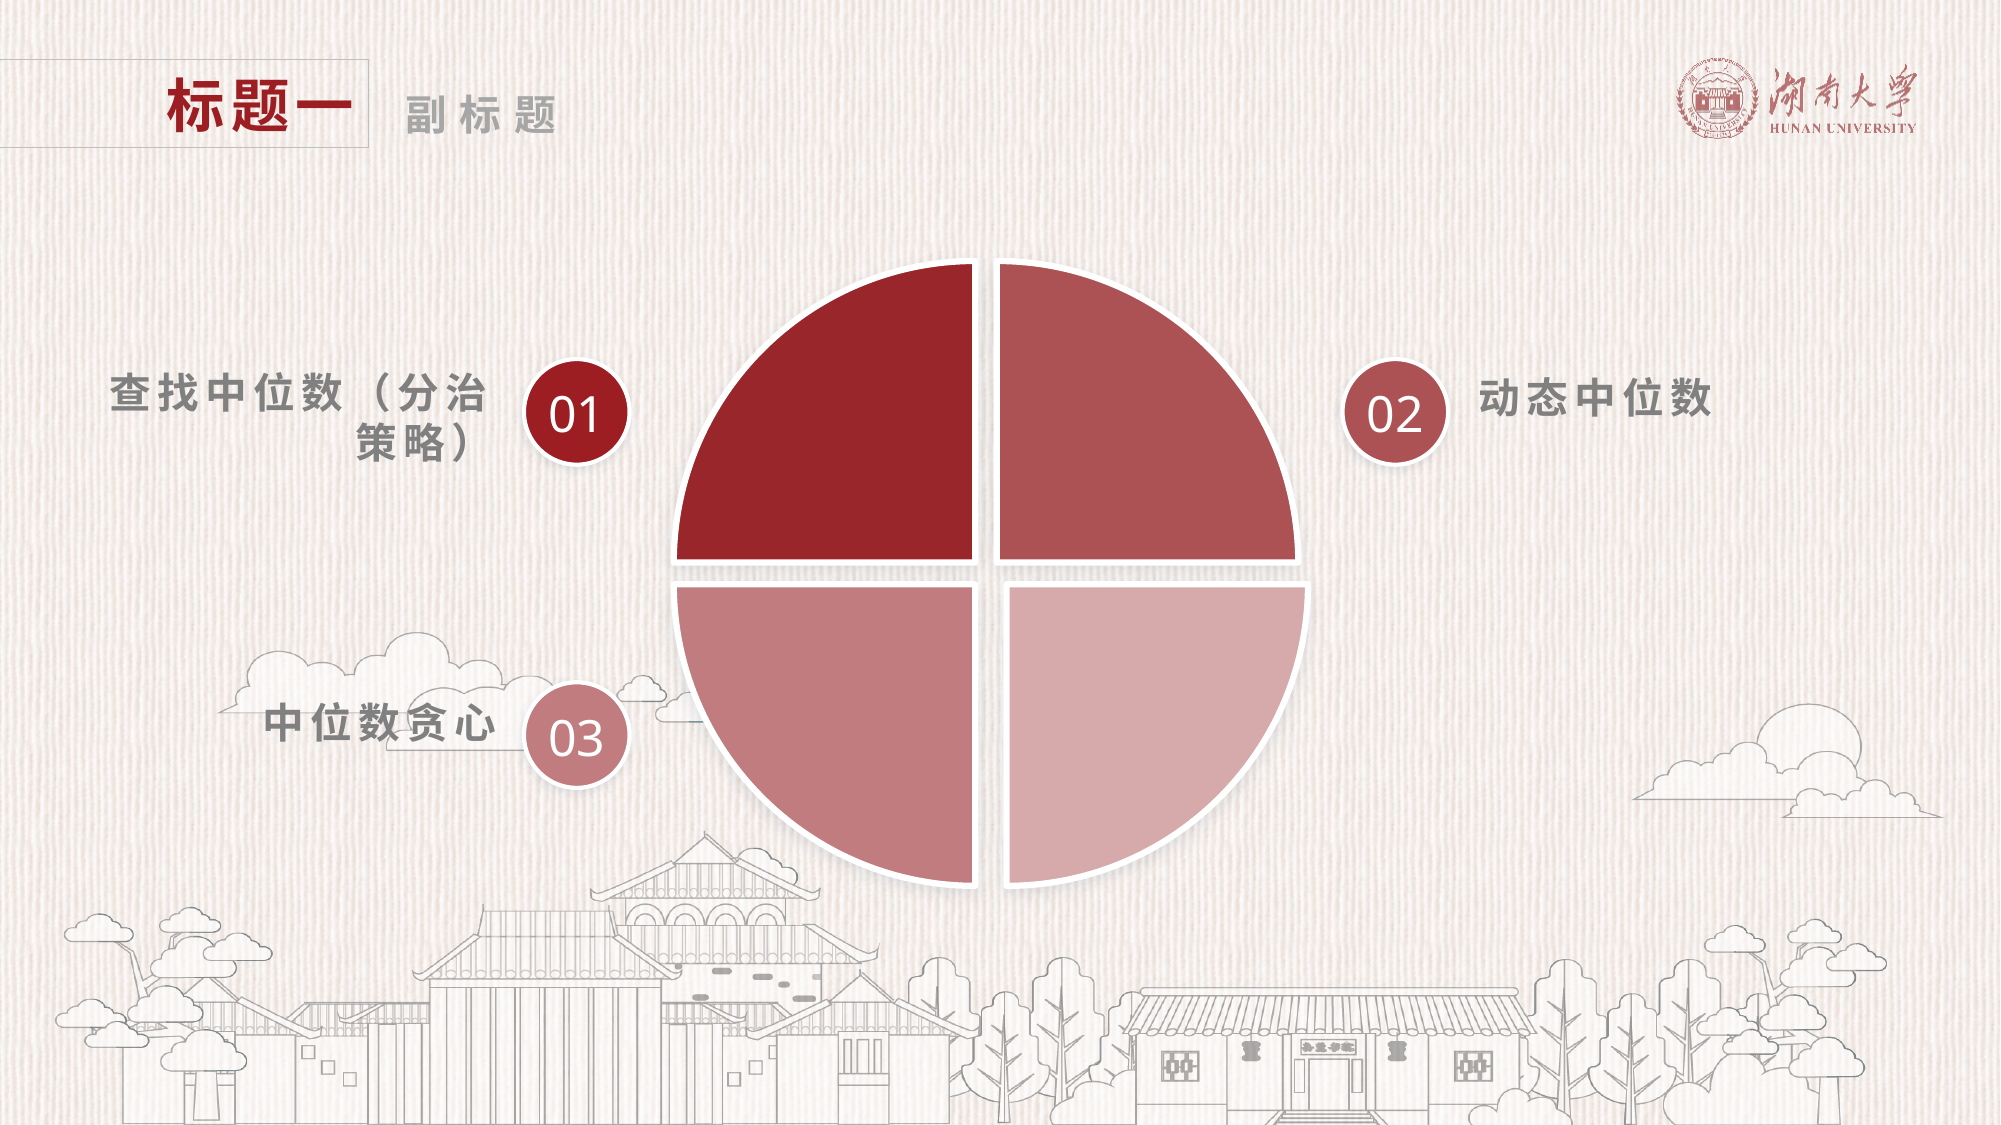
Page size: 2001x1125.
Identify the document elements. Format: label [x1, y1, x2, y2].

text_box [996, 260, 1893, 563]
text_box [0, 59, 578, 148]
text_box [82, 584, 976, 886]
picture [1676, 51, 1929, 147]
text_box [79, 260, 976, 563]
picture [53, 391, 1946, 1125]
